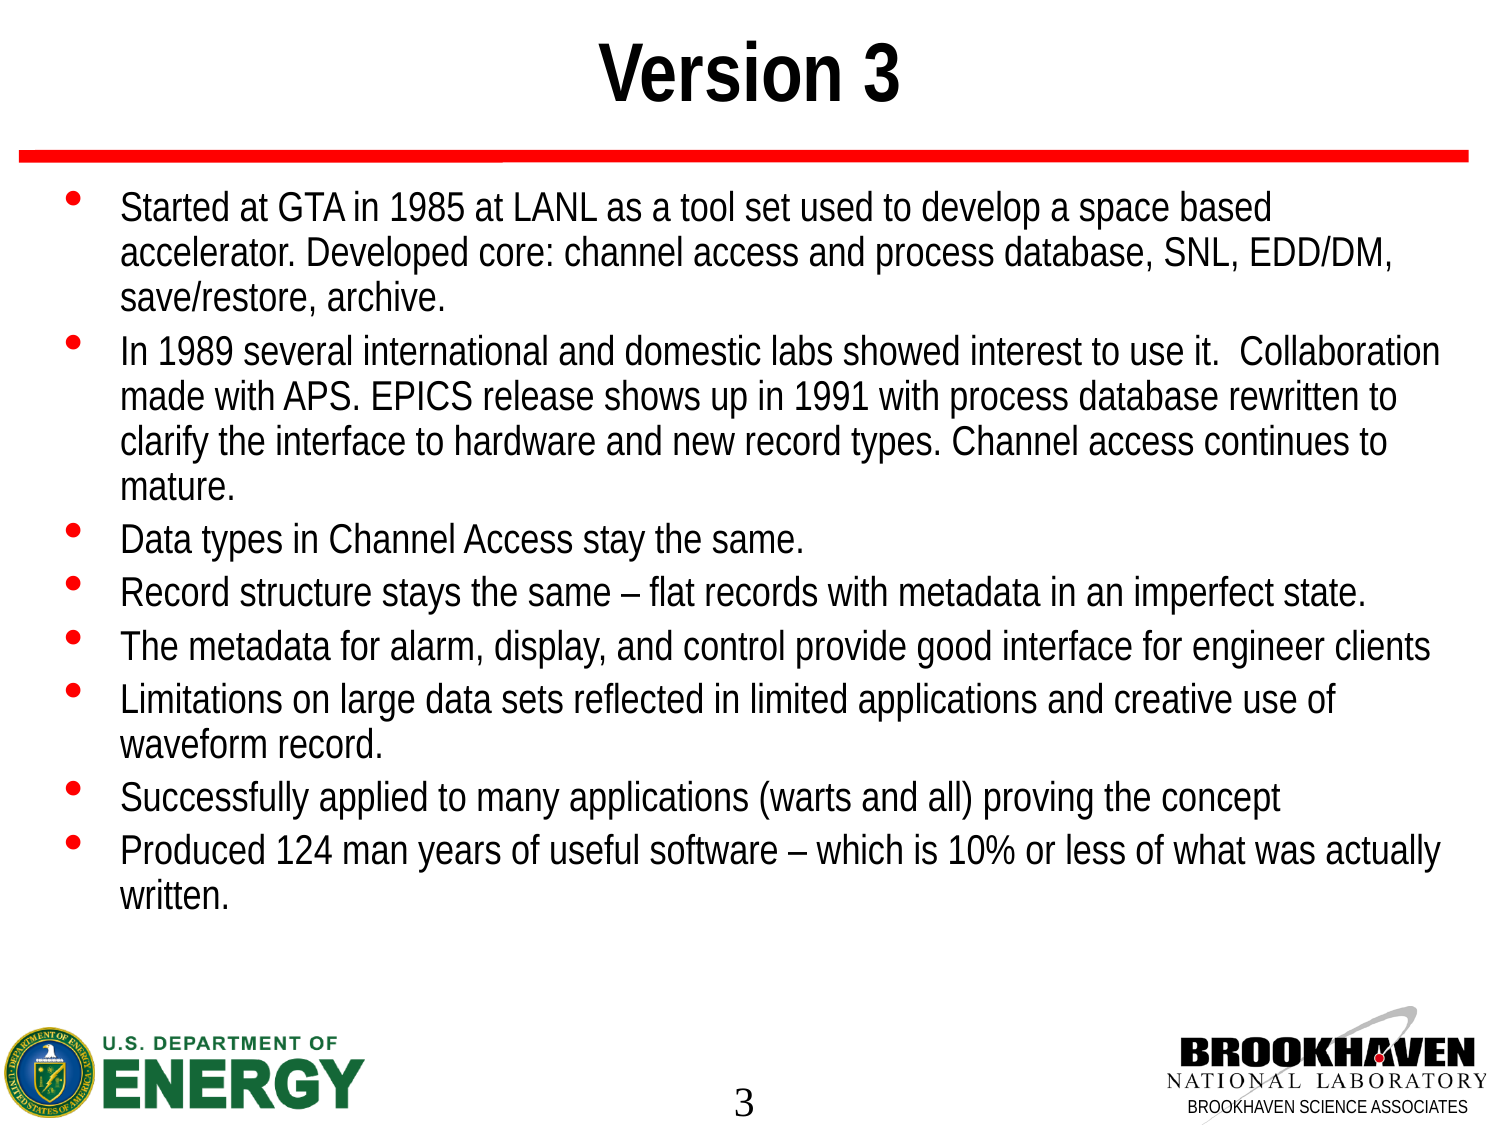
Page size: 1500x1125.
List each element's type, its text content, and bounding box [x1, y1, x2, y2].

list Started at GTA in 1985 at LANL as a tool set used to develop a space based accelerator. Developed core: channel access and process database, SNL, EDD/DM, save/restore, archive. In 1989 several international and domestic labs showed interest to use it. Collaboration made with APS. EPICS release shows up in 1991 with process database rewritten to clarify the interface to hardware and new record types. Channel access continues to mature. Data types in Channel Access stay the same. Record structure stays the same – flat records with metadata in an imperfect state. The metadata for alarm, display, and control provide good interface for engineer clients Limitations on large data sets reflected in limited applications and creative use of waveform record. Successfully applied to many applications (warts and all) proving the concept Produced 124 man years of useful software – which is 10% or less of what was actually written. [48, 177, 1466, 956]
picture [4, 1027, 365, 1118]
title Version 3 [0, 0, 1500, 150]
